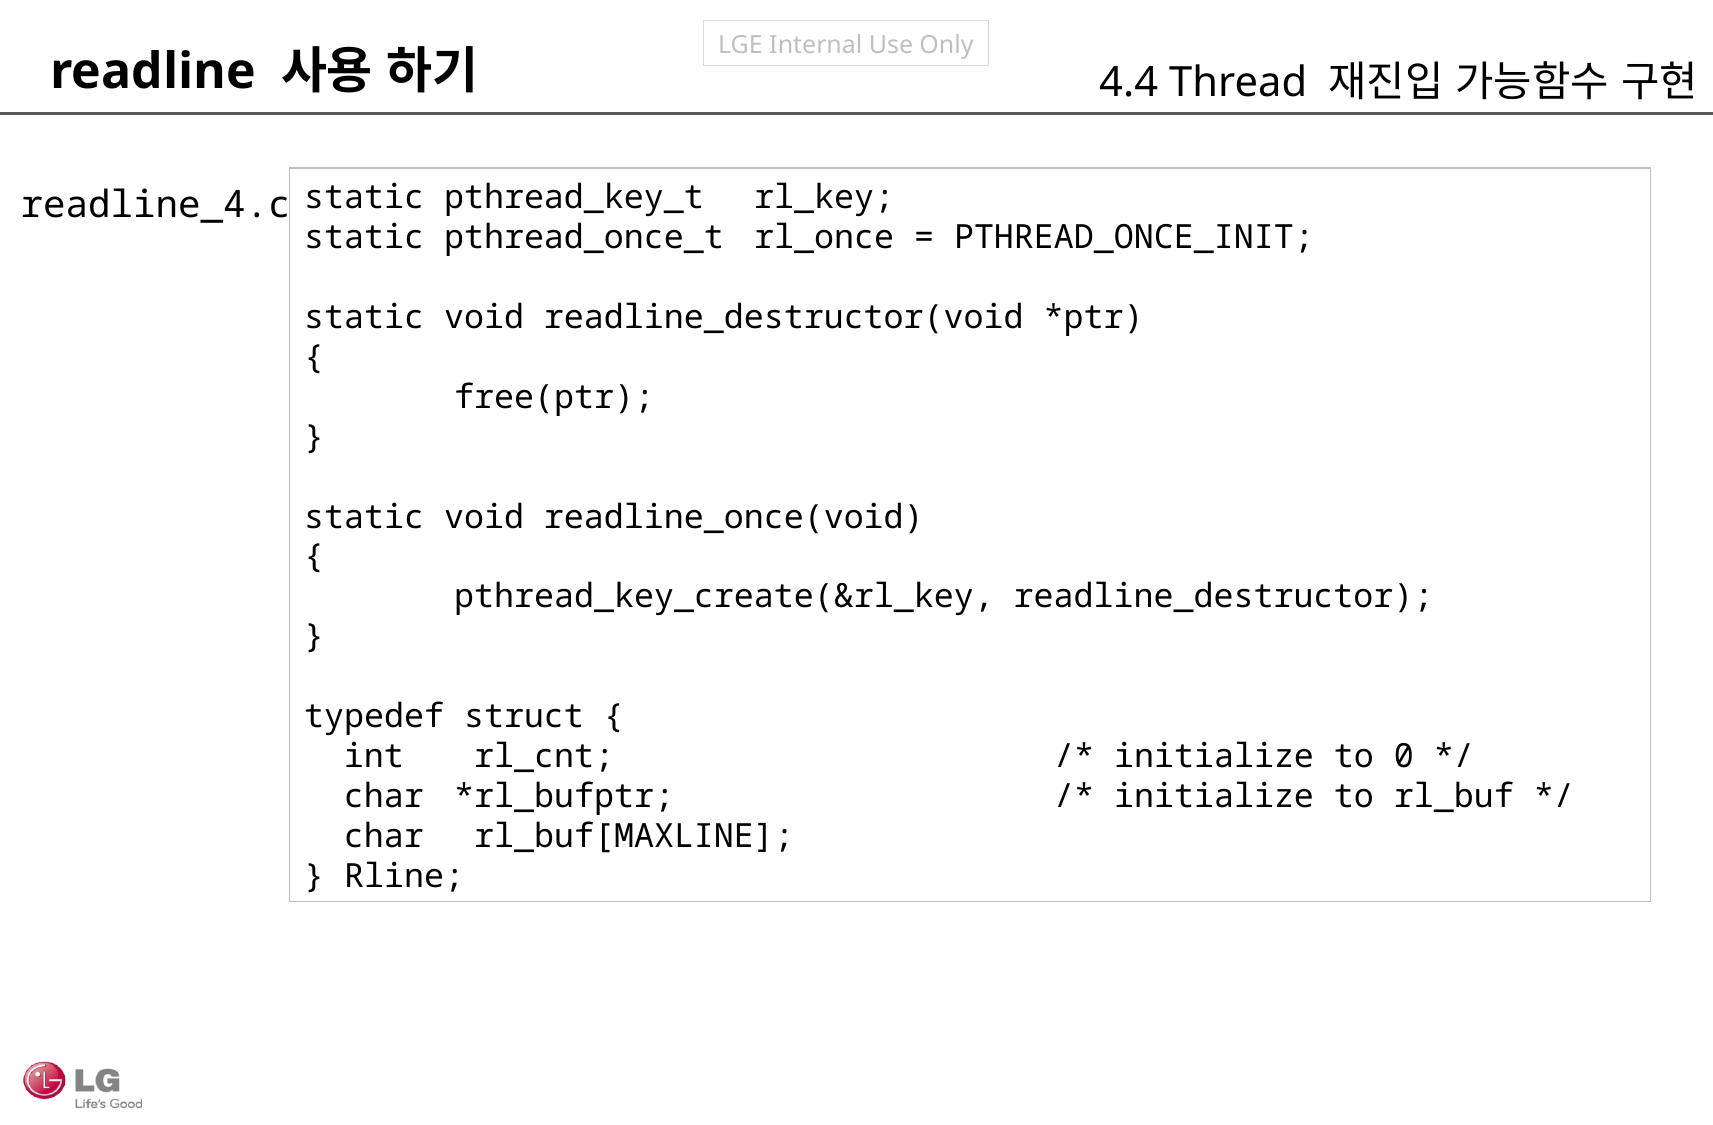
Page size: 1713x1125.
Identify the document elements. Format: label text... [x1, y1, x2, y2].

list 4.4 Thread 재진입 가능함수 구현 [1033, 47, 1713, 126]
picture [23, 1058, 142, 1111]
list readline 사용 하기 [35, 30, 739, 98]
text_box static pthread_key_t rl_key; static pthread_once_t rl_once = PTHREAD_ONCE_INIT; static void readline_destructor(void *ptr) { free(ptr); } static void readline_once(void) { pthread_key_create(&rl_key, readline_destructor); } typedef struct { int rl_cnt; /* initialize to 0 */ char *rl_bufptr; /* initialize to rl_buf */ char rl_buf[MAXLINE]; } Rline; [289, 168, 1651, 902]
text_box readline_4.c [5, 172, 420, 233]
